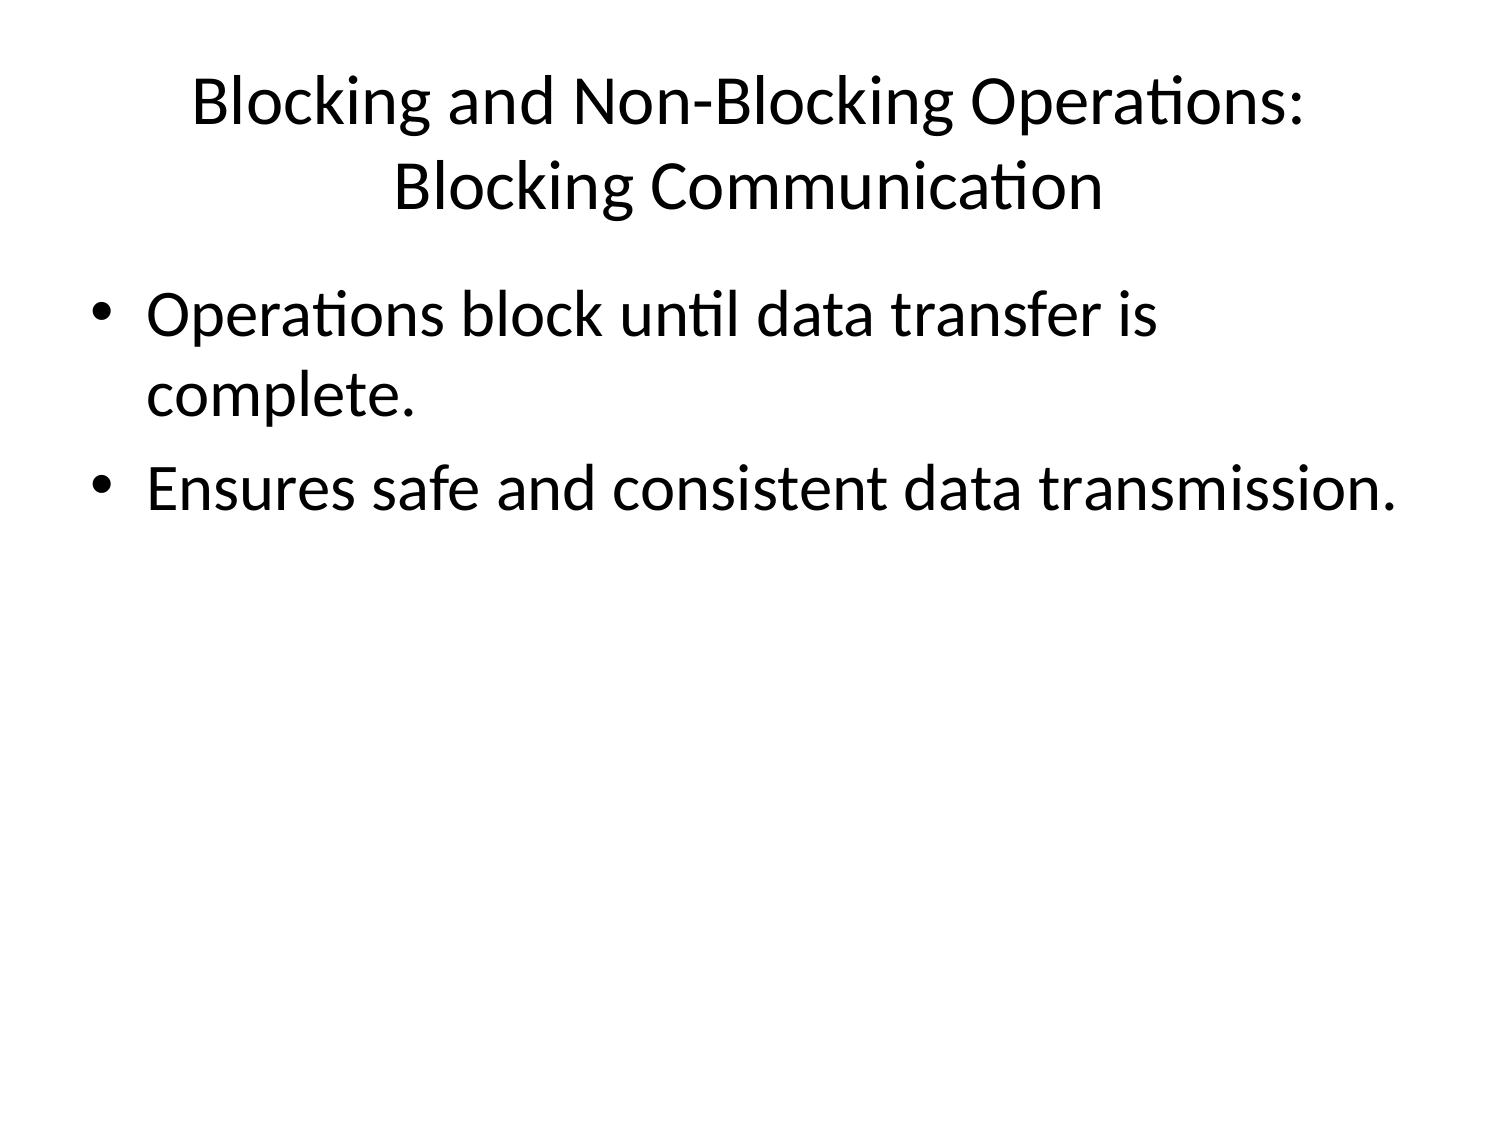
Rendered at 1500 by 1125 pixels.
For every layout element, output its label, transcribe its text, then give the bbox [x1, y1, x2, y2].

title Blocking and Non-Blocking Operations: Blocking Communication [75, 45, 1425, 233]
list Operations block until data transfer is complete. Ensures safe and consistent data transmission. [75, 262, 1425, 1005]
